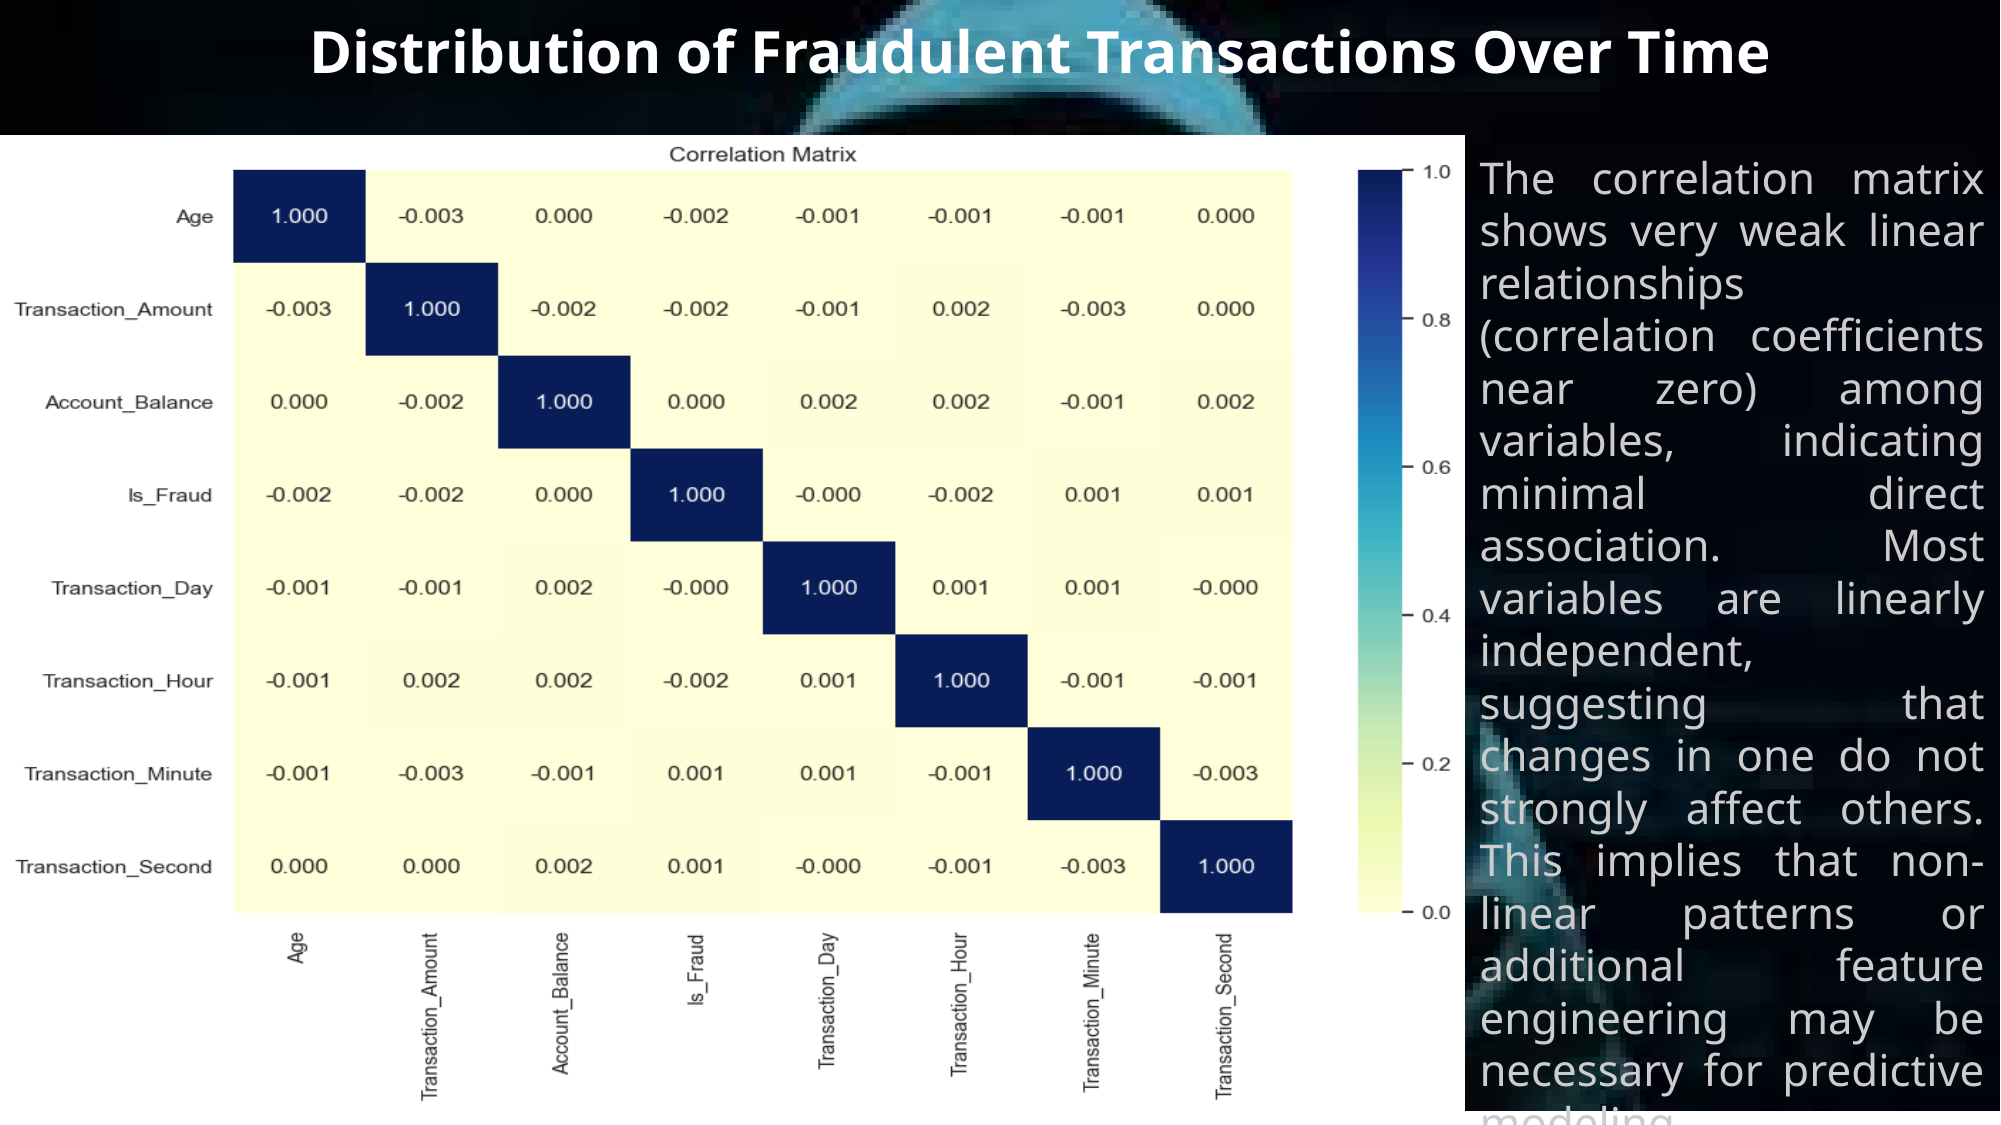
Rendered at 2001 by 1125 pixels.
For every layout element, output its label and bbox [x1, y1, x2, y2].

text_box [1464, 1117, 2000, 1125]
picture [0, 0, 2000, 1111]
